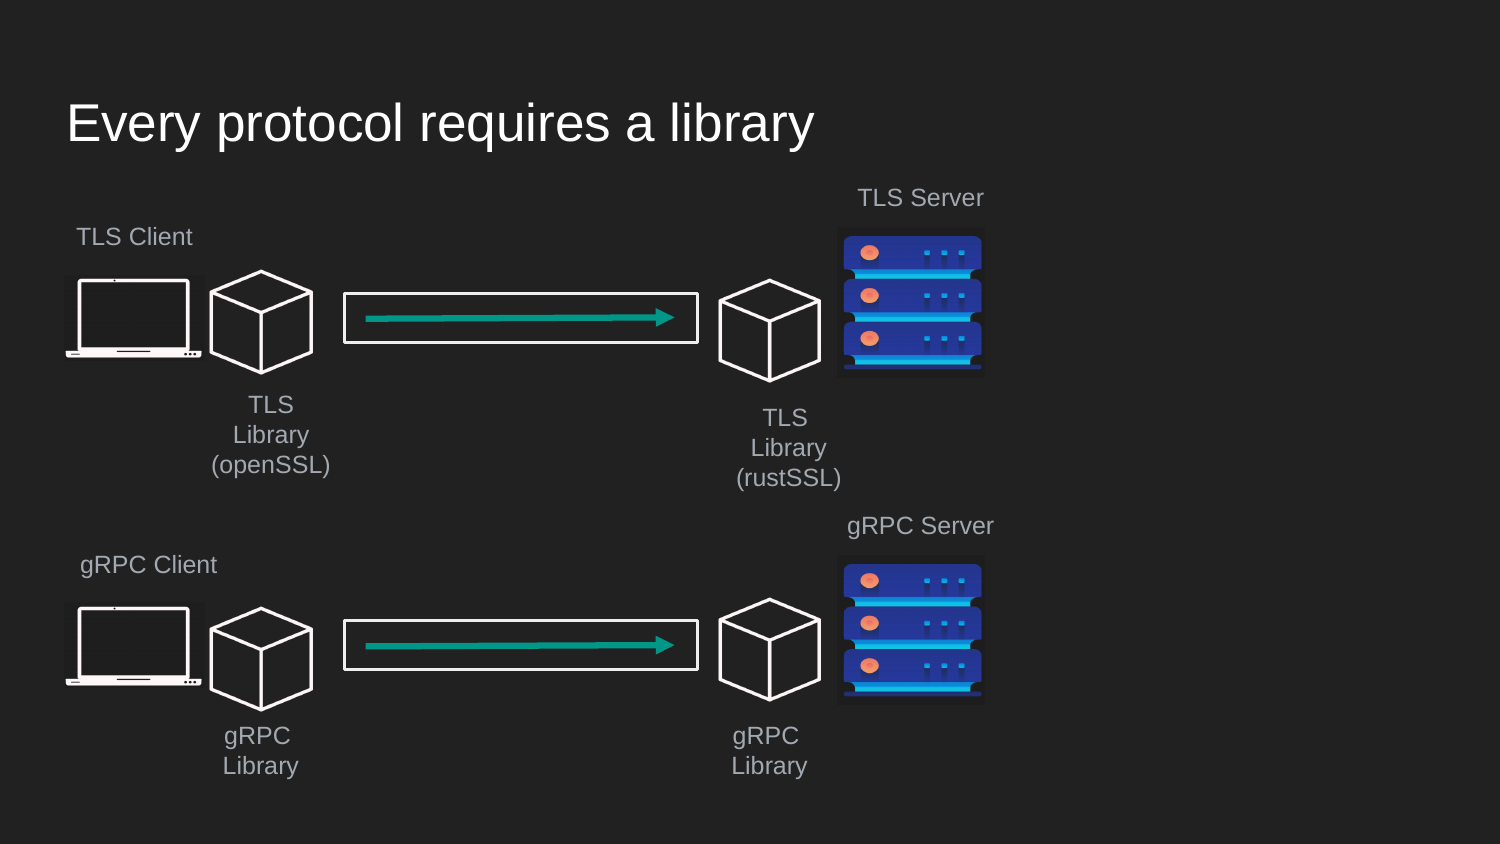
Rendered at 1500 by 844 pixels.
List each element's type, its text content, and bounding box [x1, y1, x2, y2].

text_box TLS Library (openSSL) [186, 373, 356, 494]
picture [204, 602, 318, 716]
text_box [63, 602, 203, 689]
text_box gRPC Library [709, 711, 830, 795]
text_box 443 [661, 647, 674, 653]
text_box TLS Library (rustSSL) [709, 386, 868, 507]
text_box TLS Client [4, 205, 265, 266]
picture [836, 554, 985, 706]
text_box gRPC Library [201, 717, 321, 795]
text_box gRPC Server [791, 494, 1051, 555]
picture [713, 593, 826, 707]
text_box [662, 319, 674, 325]
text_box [63, 274, 199, 361]
text_box gRPC Client [19, 533, 279, 593]
text_box [344, 293, 698, 343]
text_box [344, 620, 698, 670]
title Every protocol requires a library [51, 72, 1449, 167]
picture [713, 274, 826, 388]
text_box TLS Server [791, 166, 1051, 227]
picture [836, 227, 985, 378]
picture [204, 265, 318, 379]
